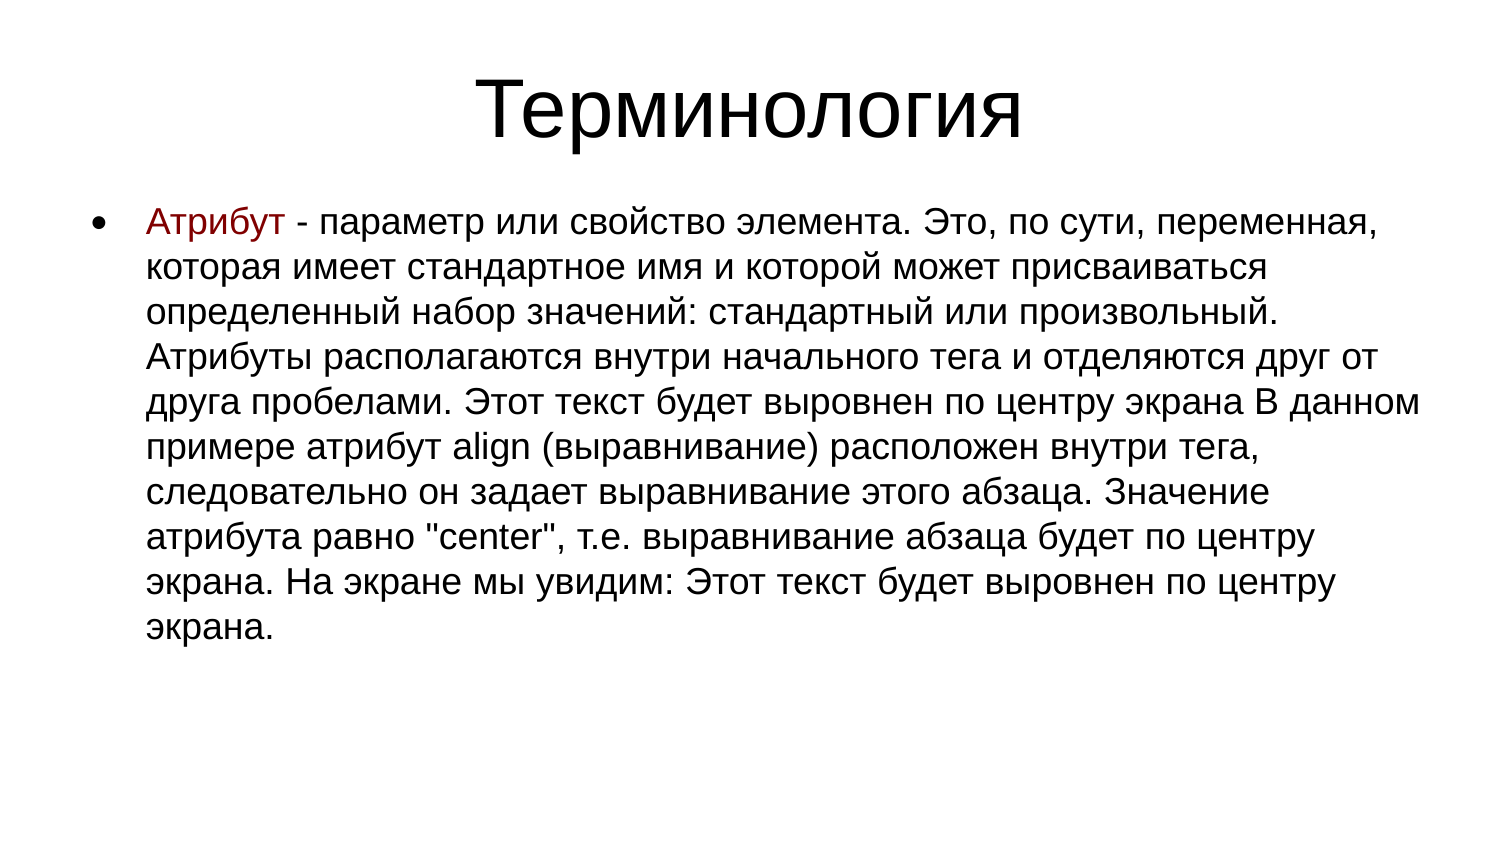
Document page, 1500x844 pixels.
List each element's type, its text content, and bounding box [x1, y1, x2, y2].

text_box Терминология [74, 33, 1425, 175]
text_box Атрибут - параметр или свойство элемента. Это, по сути, переменная, которая имеет стандартное имя и которой может присваиваться определенный набор значений: стандартный или произвольный. Атрибуты располагаются внутри начального тега и отделяются друг от друга пробелами. Этот текст будет выровнен по центру экрана В данном примере атрибут align (выравнивание) расположен внутри тега, следовательно он задает выравнивание этого абзаца. Значение атрибута равно "center", т.е. выравнивание абзаца будет по центру экрана. На экране мы увидим: Этот текст будет выровнен по центру экрана. [74, 197, 1425, 687]
